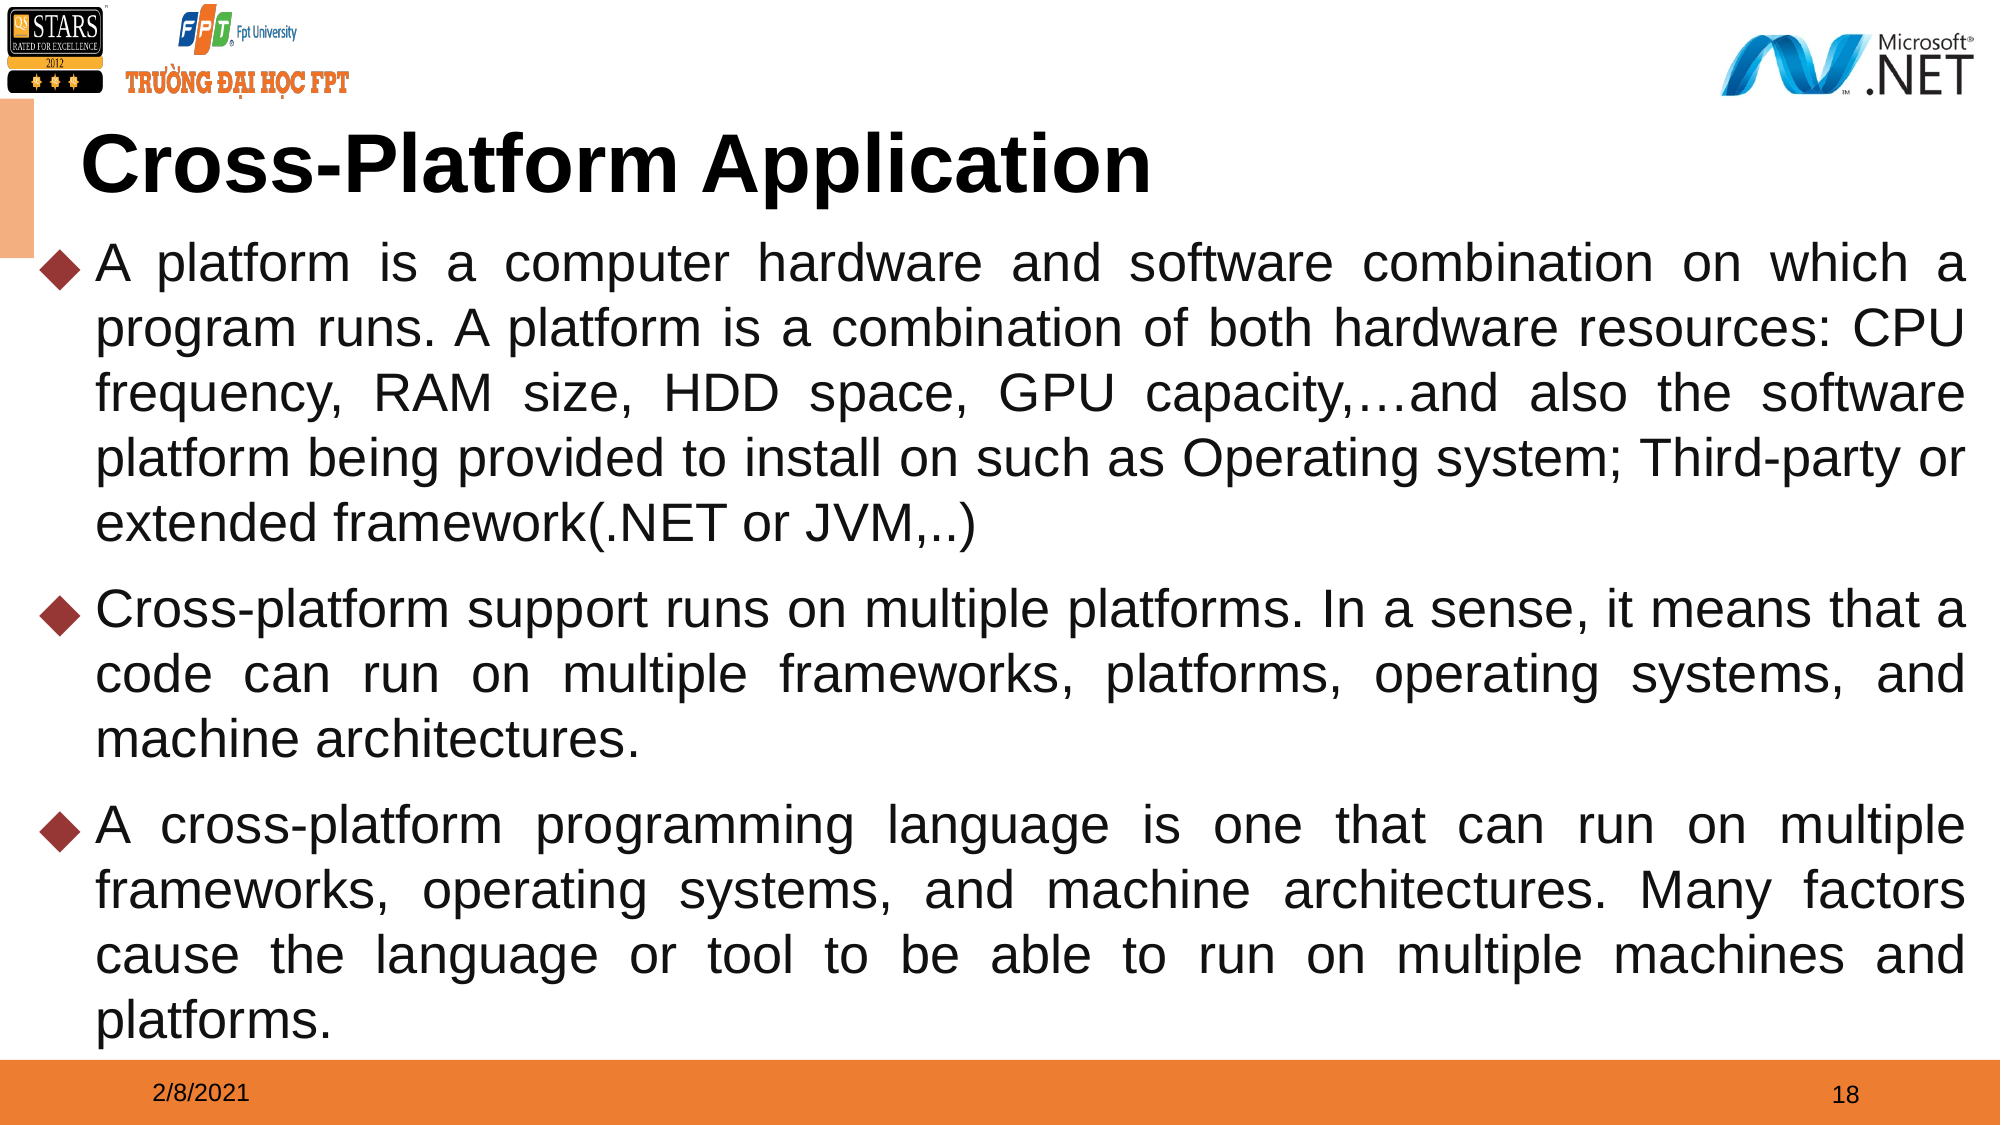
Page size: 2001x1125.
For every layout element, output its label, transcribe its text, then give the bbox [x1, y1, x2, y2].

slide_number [137, 1061, 588, 1122]
picture [1685, 0, 2001, 129]
picture [7, 4, 349, 99]
title Cross-Platform Application [65, 118, 1895, 213]
text_box A platform is a computer hardware and software combination on which a program runs. A platform is a combination of both hardware resources: CPU frequency, RAM size, HDD space, GPU capacity,…and also the software platform being provided to install on such as Operating system; Third-party or extended framework(.NET or JVM,..) Cross-platform support runs on multiple platforms. In a sense, it means that a code can run on multiple frameworks, platforms, operating systems, and machine architectures. A cross-platform programming language is one that can run on multiple frameworks, operating systems, and machine architectures. Many factors cause the language or tool to be able to run on multiple machines and platforms. [24, 220, 1985, 1057]
slide_number ‹#› [1424, 1063, 1875, 1123]
